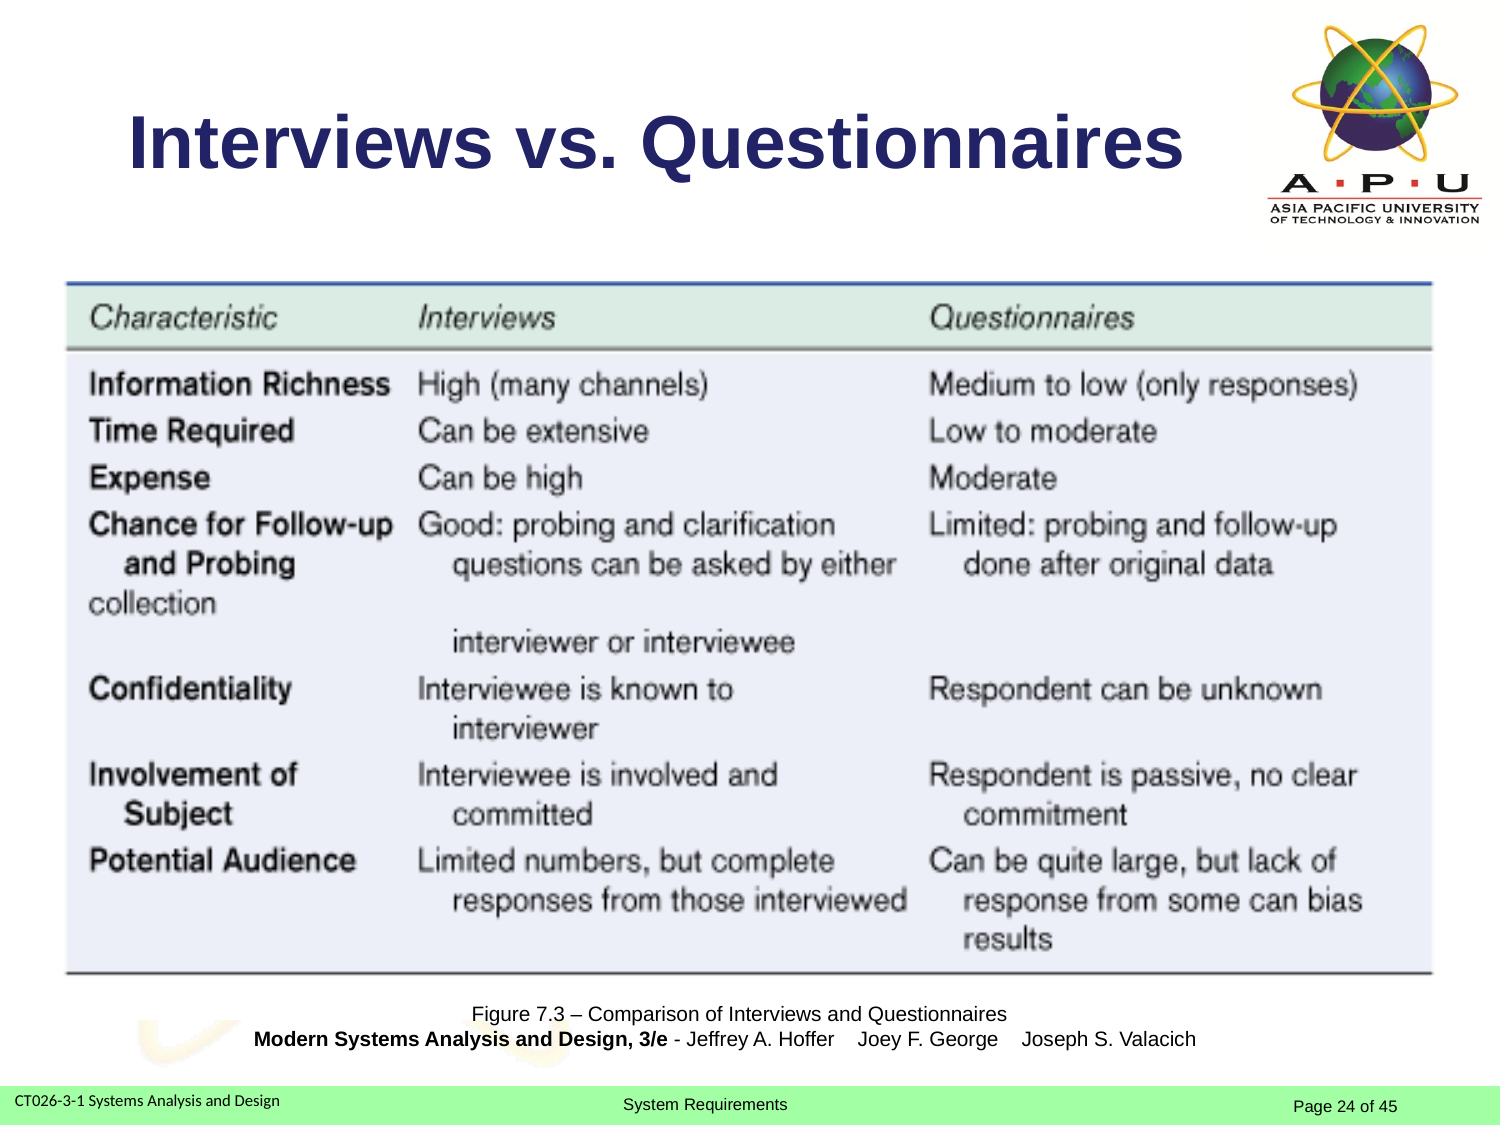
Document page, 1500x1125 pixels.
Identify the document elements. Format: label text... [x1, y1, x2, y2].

picture [1251, 0, 1500, 249]
text_box Figure 7.3 – Comparison of Interviews and Questionnaires Modern Systems Analysis and Design, 3/e - Jeffrey A. Hoffer Joey F. George Joseph S. Valacich [158, 1028, 1321, 1059]
picture [0, 280, 1500, 1020]
title Interviews vs. Questionnaires [79, 45, 1235, 233]
